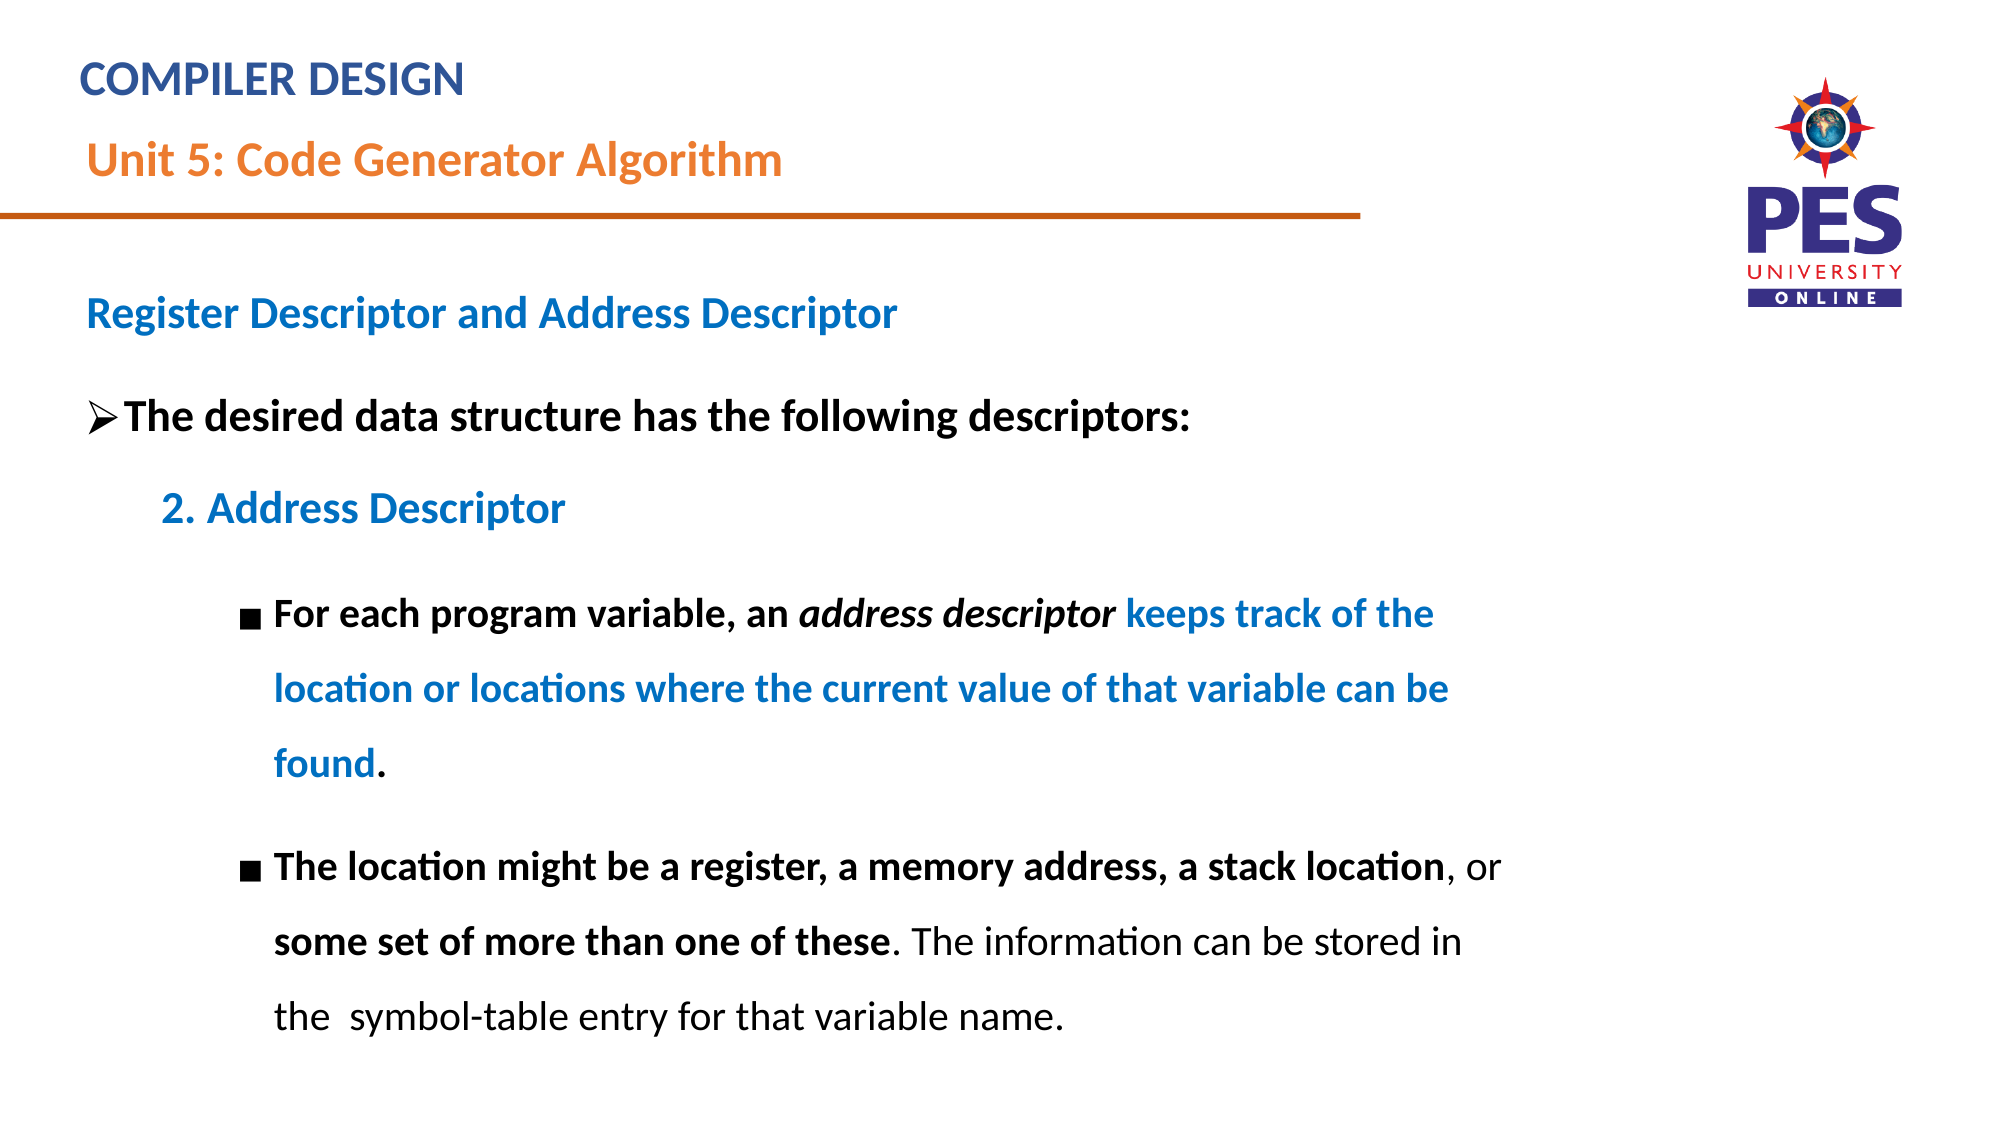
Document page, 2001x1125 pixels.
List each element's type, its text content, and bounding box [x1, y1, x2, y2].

picture [1748, 77, 1902, 307]
text_box Unit 5: Code Generator Algorithm Register Descriptor and Address Descriptor The desired data structure has the following descriptors: Address Descriptor For each program variable, an address descriptor keeps track of the location or locations where the current value of that variable can be found. The location might be a register, a memory address, a stack location, or some set of more than one of these. The information can be stored in the symbol-table entry for that variable name. [84, 124, 1572, 1039]
title COMPILER DESIGN [77, 43, 468, 234]
